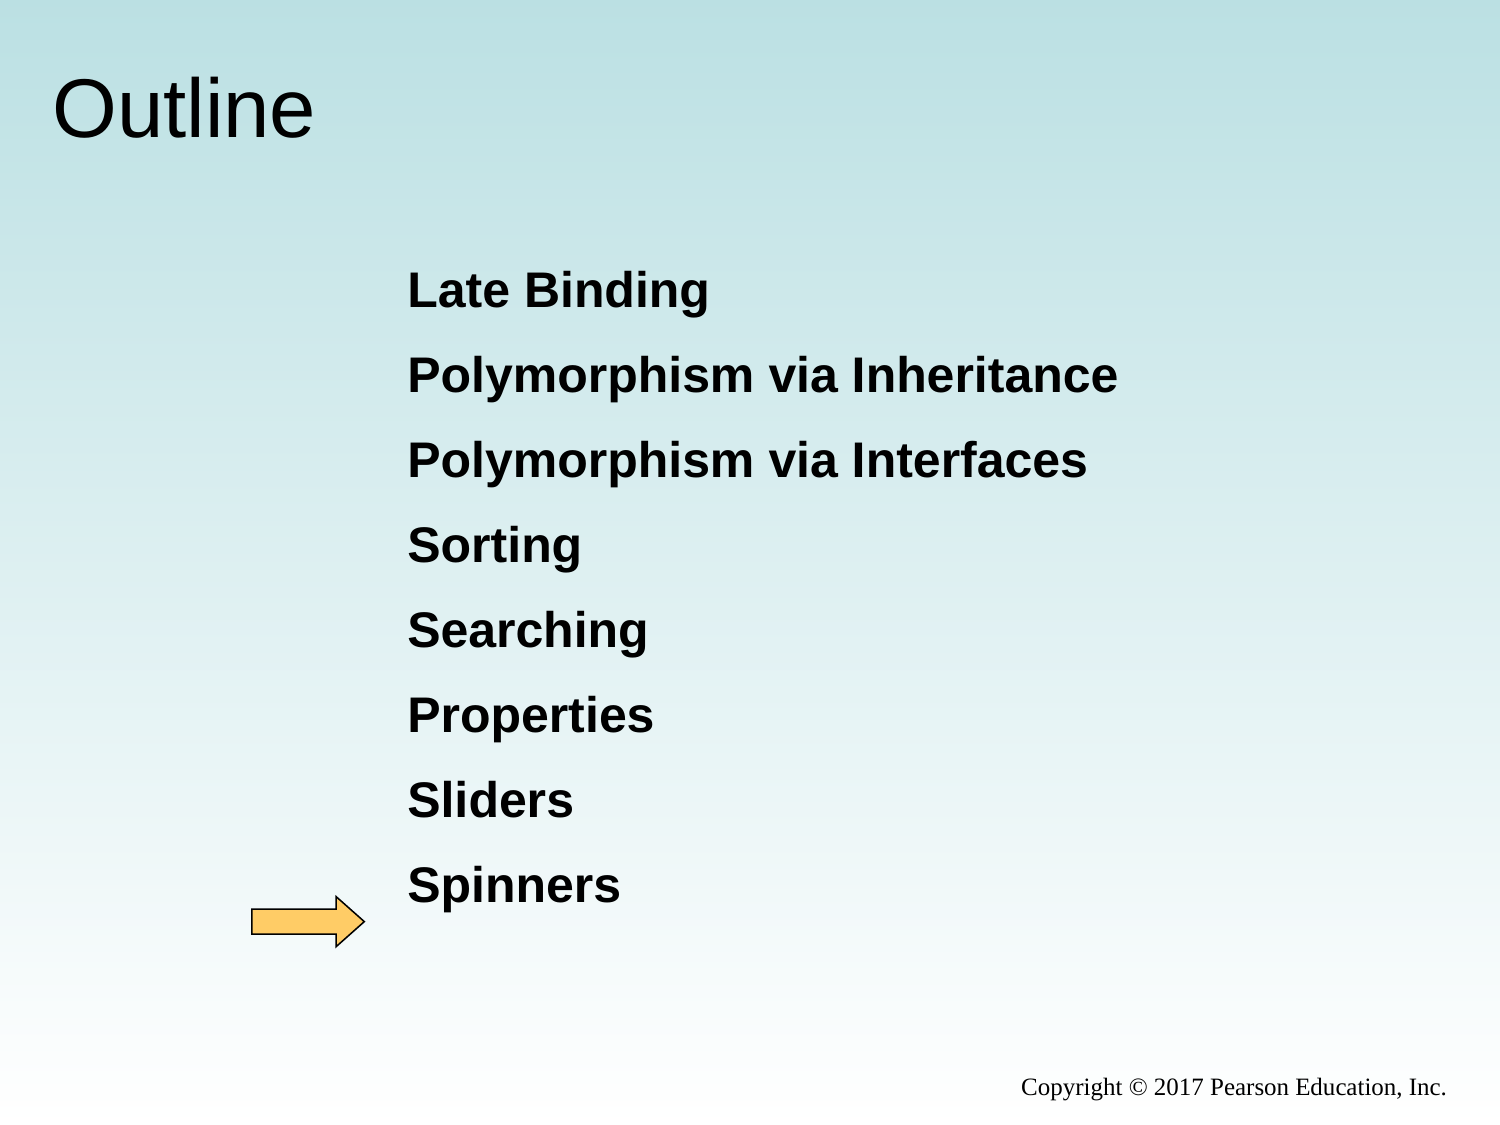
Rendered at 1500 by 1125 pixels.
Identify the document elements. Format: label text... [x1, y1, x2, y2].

text_box Late Binding Polymorphism via Inheritance Polymorphism via Interfaces Sorting Searching Properties Sliders Spinners [392, 249, 1134, 920]
footer Copyright © 2017 Pearson Education, Inc. [549, 1062, 1463, 1114]
title Outline [37, 45, 1463, 163]
text_box [251, 896, 365, 947]
